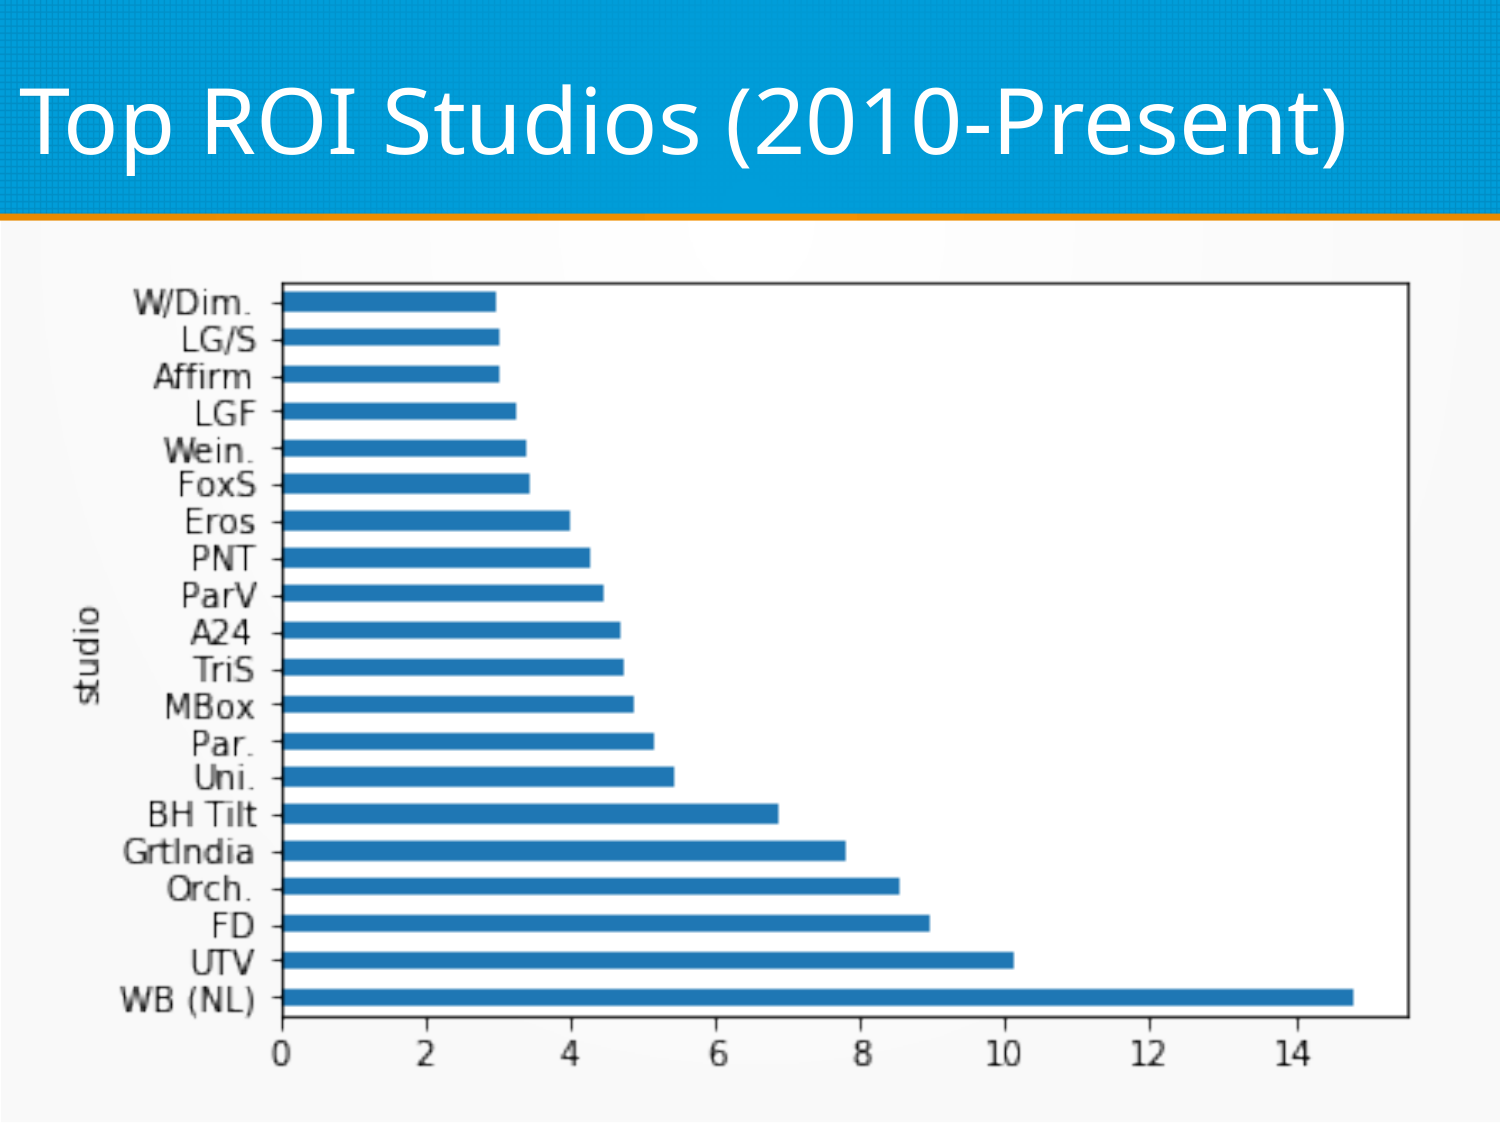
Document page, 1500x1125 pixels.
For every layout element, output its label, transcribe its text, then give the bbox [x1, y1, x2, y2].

picture [0, 214, 1500, 1125]
text_box Top ROI Studios (2010-Present) [19, 23, 1370, 212]
